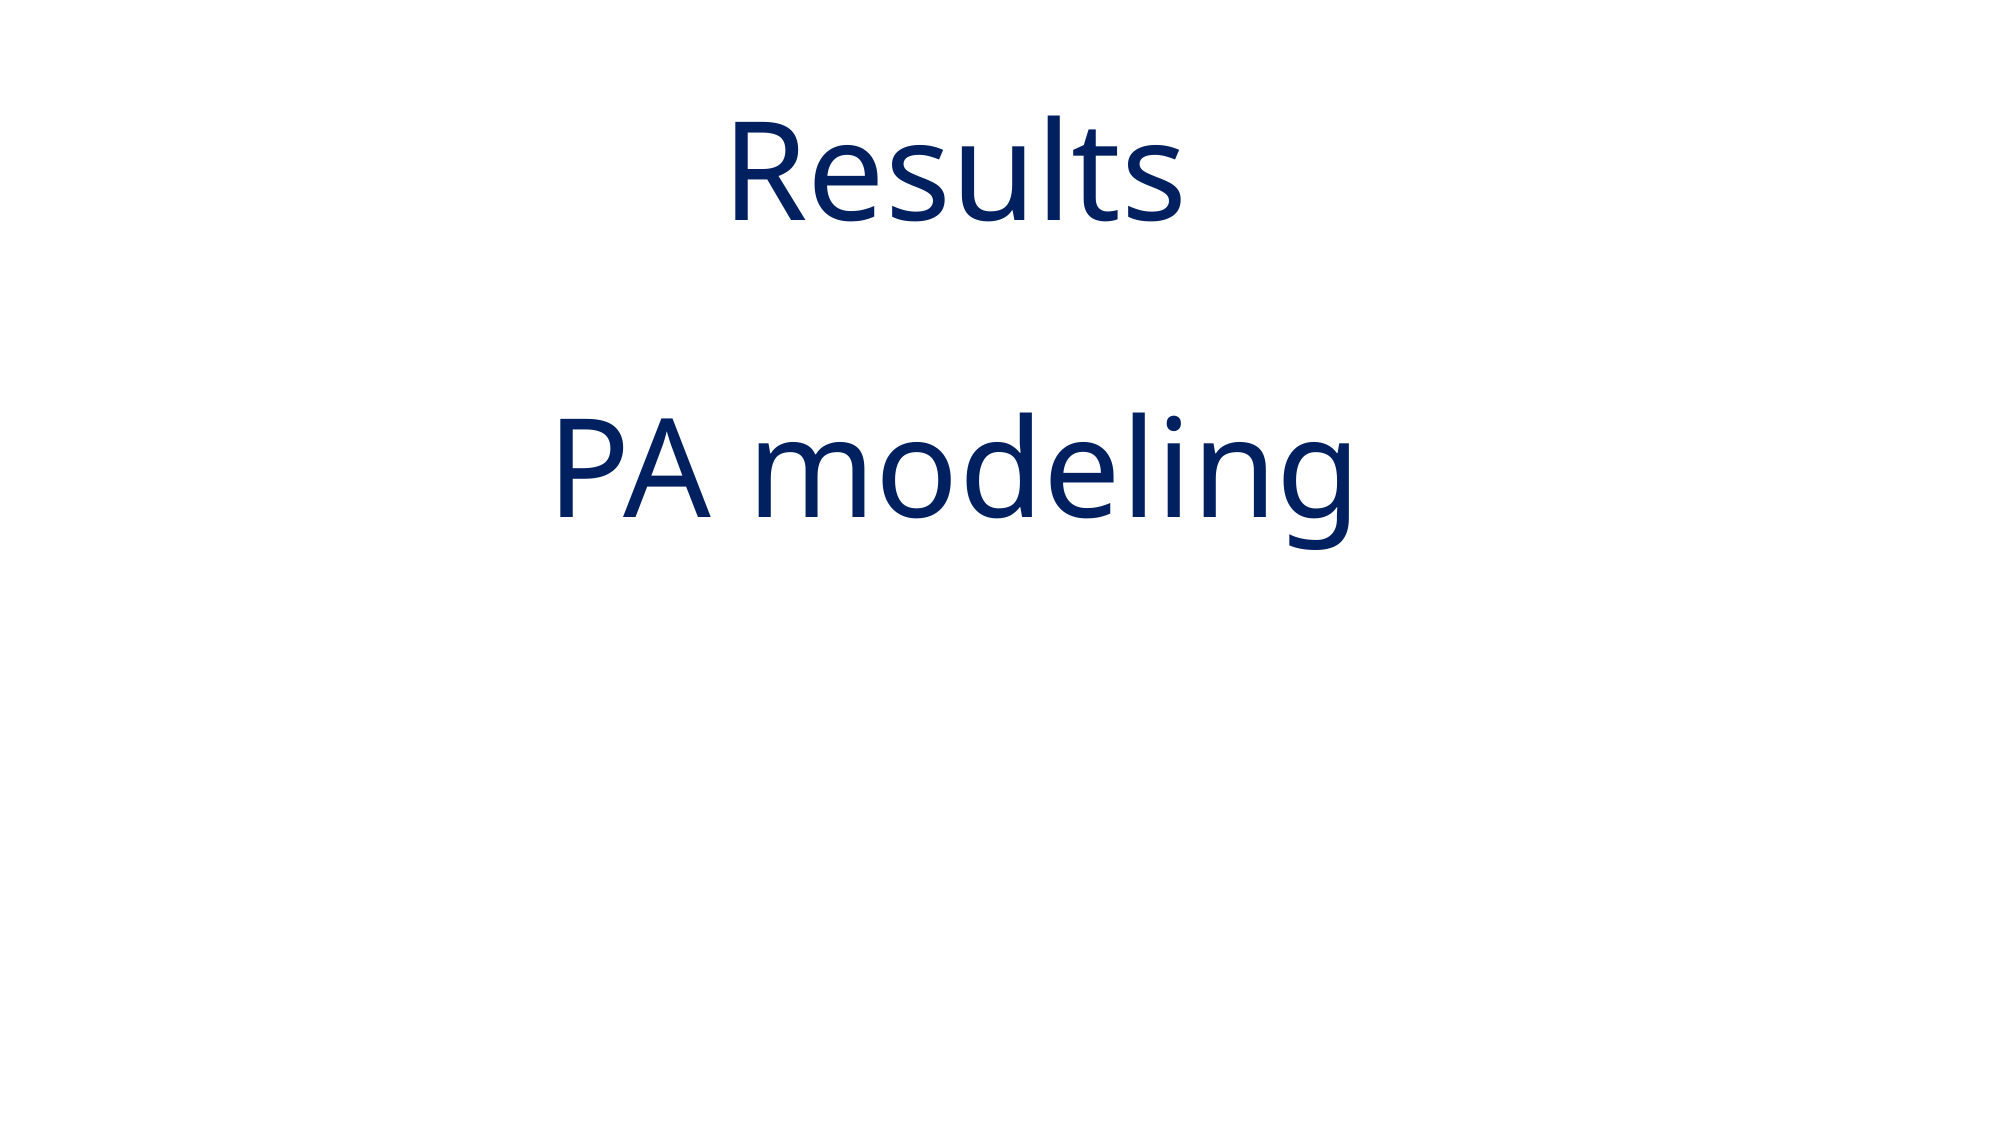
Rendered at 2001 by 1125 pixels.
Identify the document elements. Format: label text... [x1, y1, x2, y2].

text_box Results PA modeling [54, 94, 1855, 703]
